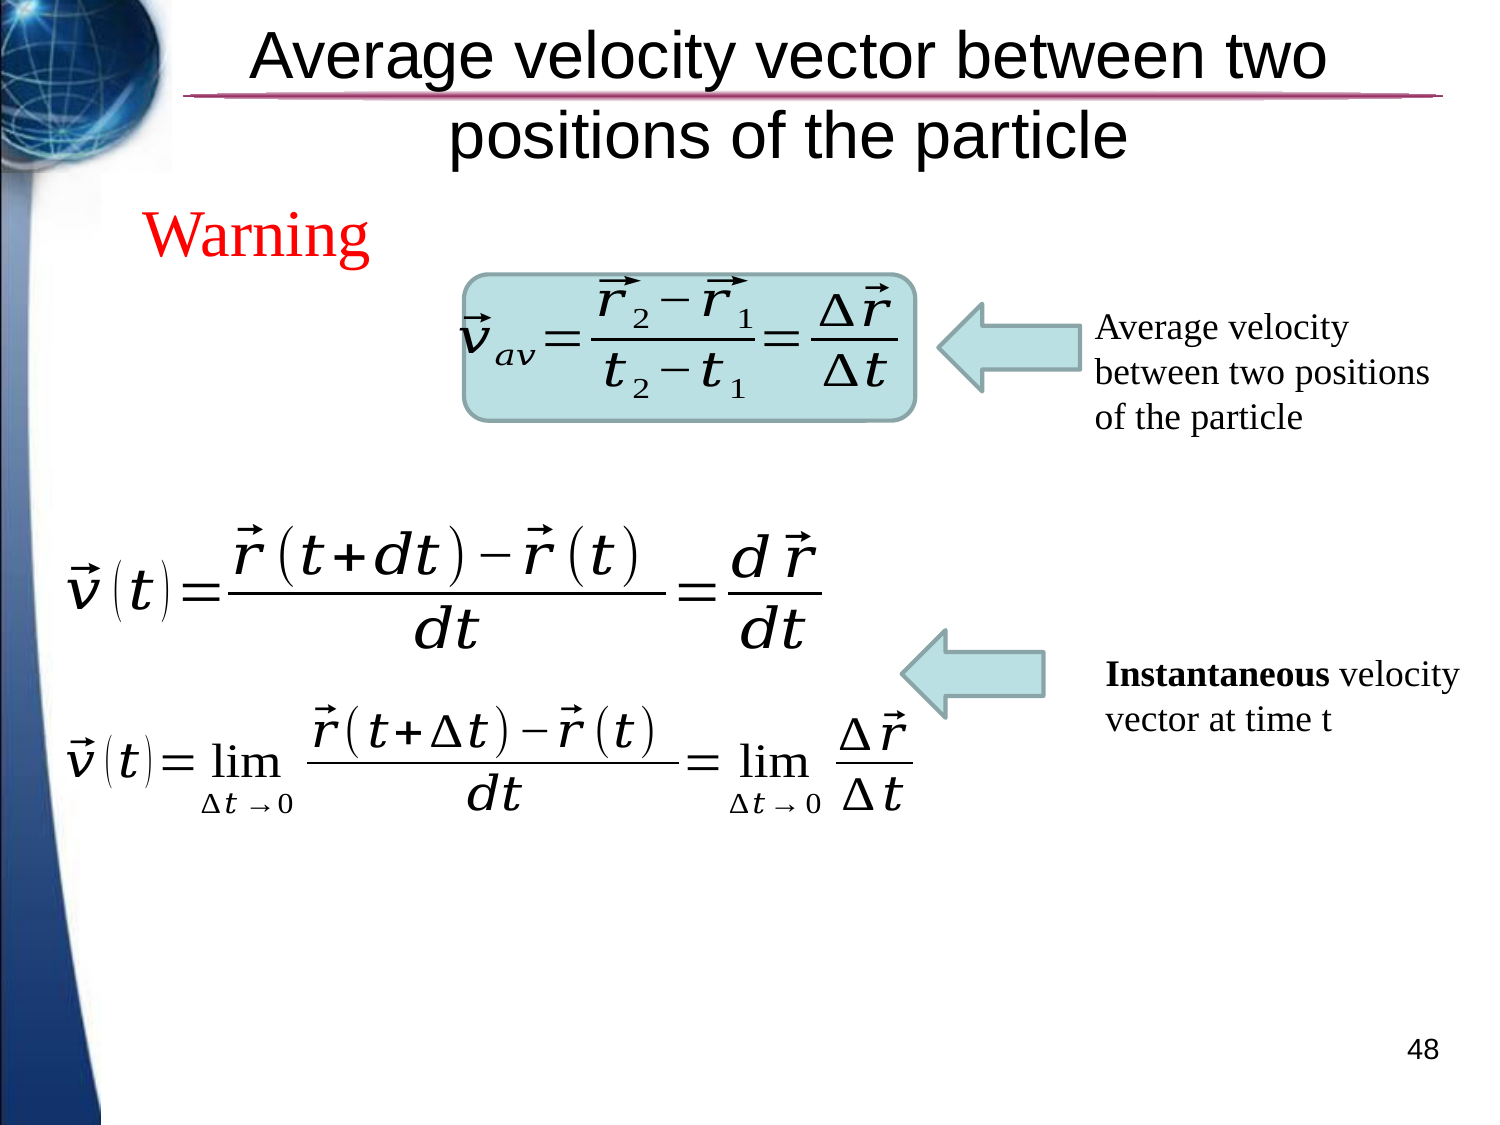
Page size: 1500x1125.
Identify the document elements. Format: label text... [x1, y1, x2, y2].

picture [0, 0, 172, 1125]
text_box [461, 272, 918, 423]
text_box Instantaneous velocity vector at time t [1090, 641, 1500, 746]
slide_number 48 [1104, 1022, 1455, 1092]
text_box Warning [128, 182, 550, 277]
text_box [936, 301, 1083, 394]
text_box Average velocity between two positions of the particle [1080, 294, 1465, 445]
text_box [899, 628, 1046, 720]
title Average velocity vector between two positions of the particle [114, 4, 1465, 193]
